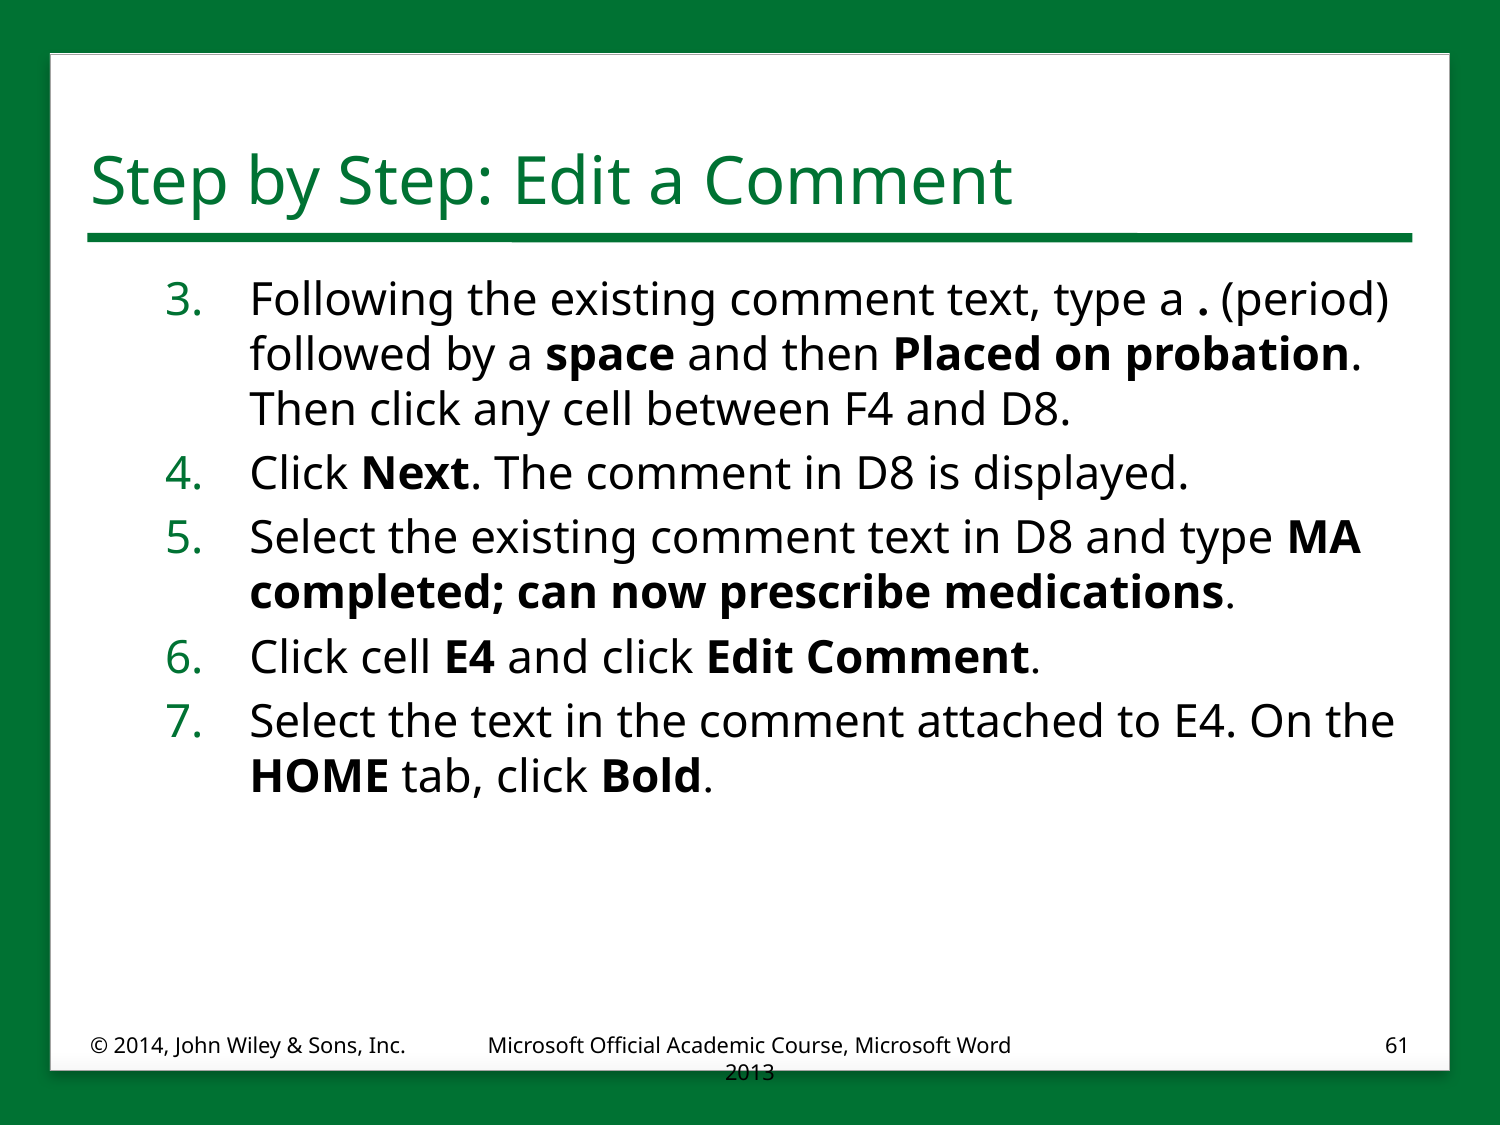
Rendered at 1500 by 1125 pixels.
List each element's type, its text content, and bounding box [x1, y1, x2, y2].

slide_number 61 [1074, 1024, 1426, 1103]
list Following the existing comment text, type a . (period) followed by a space and then Placed on probation. Then click any cell between F4 and D8. Click Next. The comment in D8 is displayed. Select the existing comment text in D8 and type MA completed; can now prescribe medications. Click cell E4 and click Edit Comment. Select the text in the comment attached to E4. On the HOME tab, click Bold. [75, 262, 1425, 1063]
footer Microsoft Official Academic Course, Microsoft Word 2013 [449, 1024, 1051, 1103]
title Step by Step: Edit a Comment [74, 74, 1426, 226]
slide_number © 2014, John Wiley & Sons, Inc. [74, 1024, 426, 1103]
